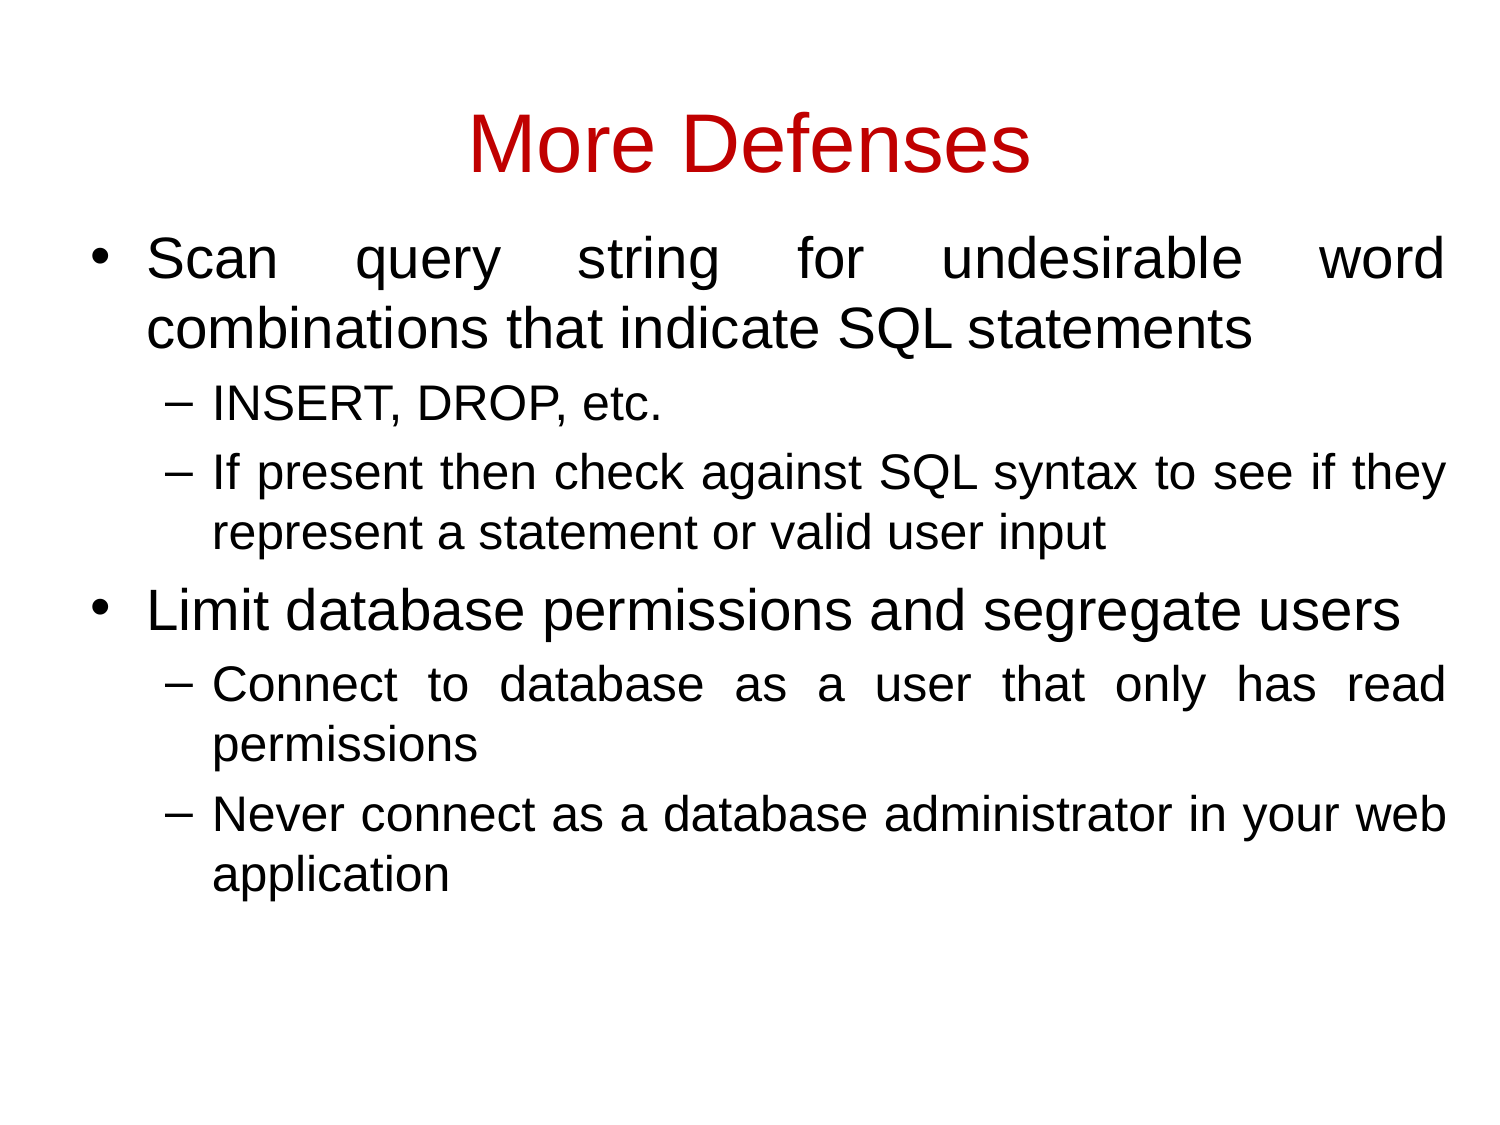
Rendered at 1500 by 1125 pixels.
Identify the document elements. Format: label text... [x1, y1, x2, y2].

title More Defenses [75, 45, 1425, 212]
list Scan query string for undesirable word combinations that indicate SQL statements INSERT, DROP, etc. If present then check against SQL syntax to see if they represent a statement or valid user input Limit database permissions and segregate users Connect to database as a user that only has read permissions Never connect as a database administrator in your web application [75, 212, 1463, 1063]
